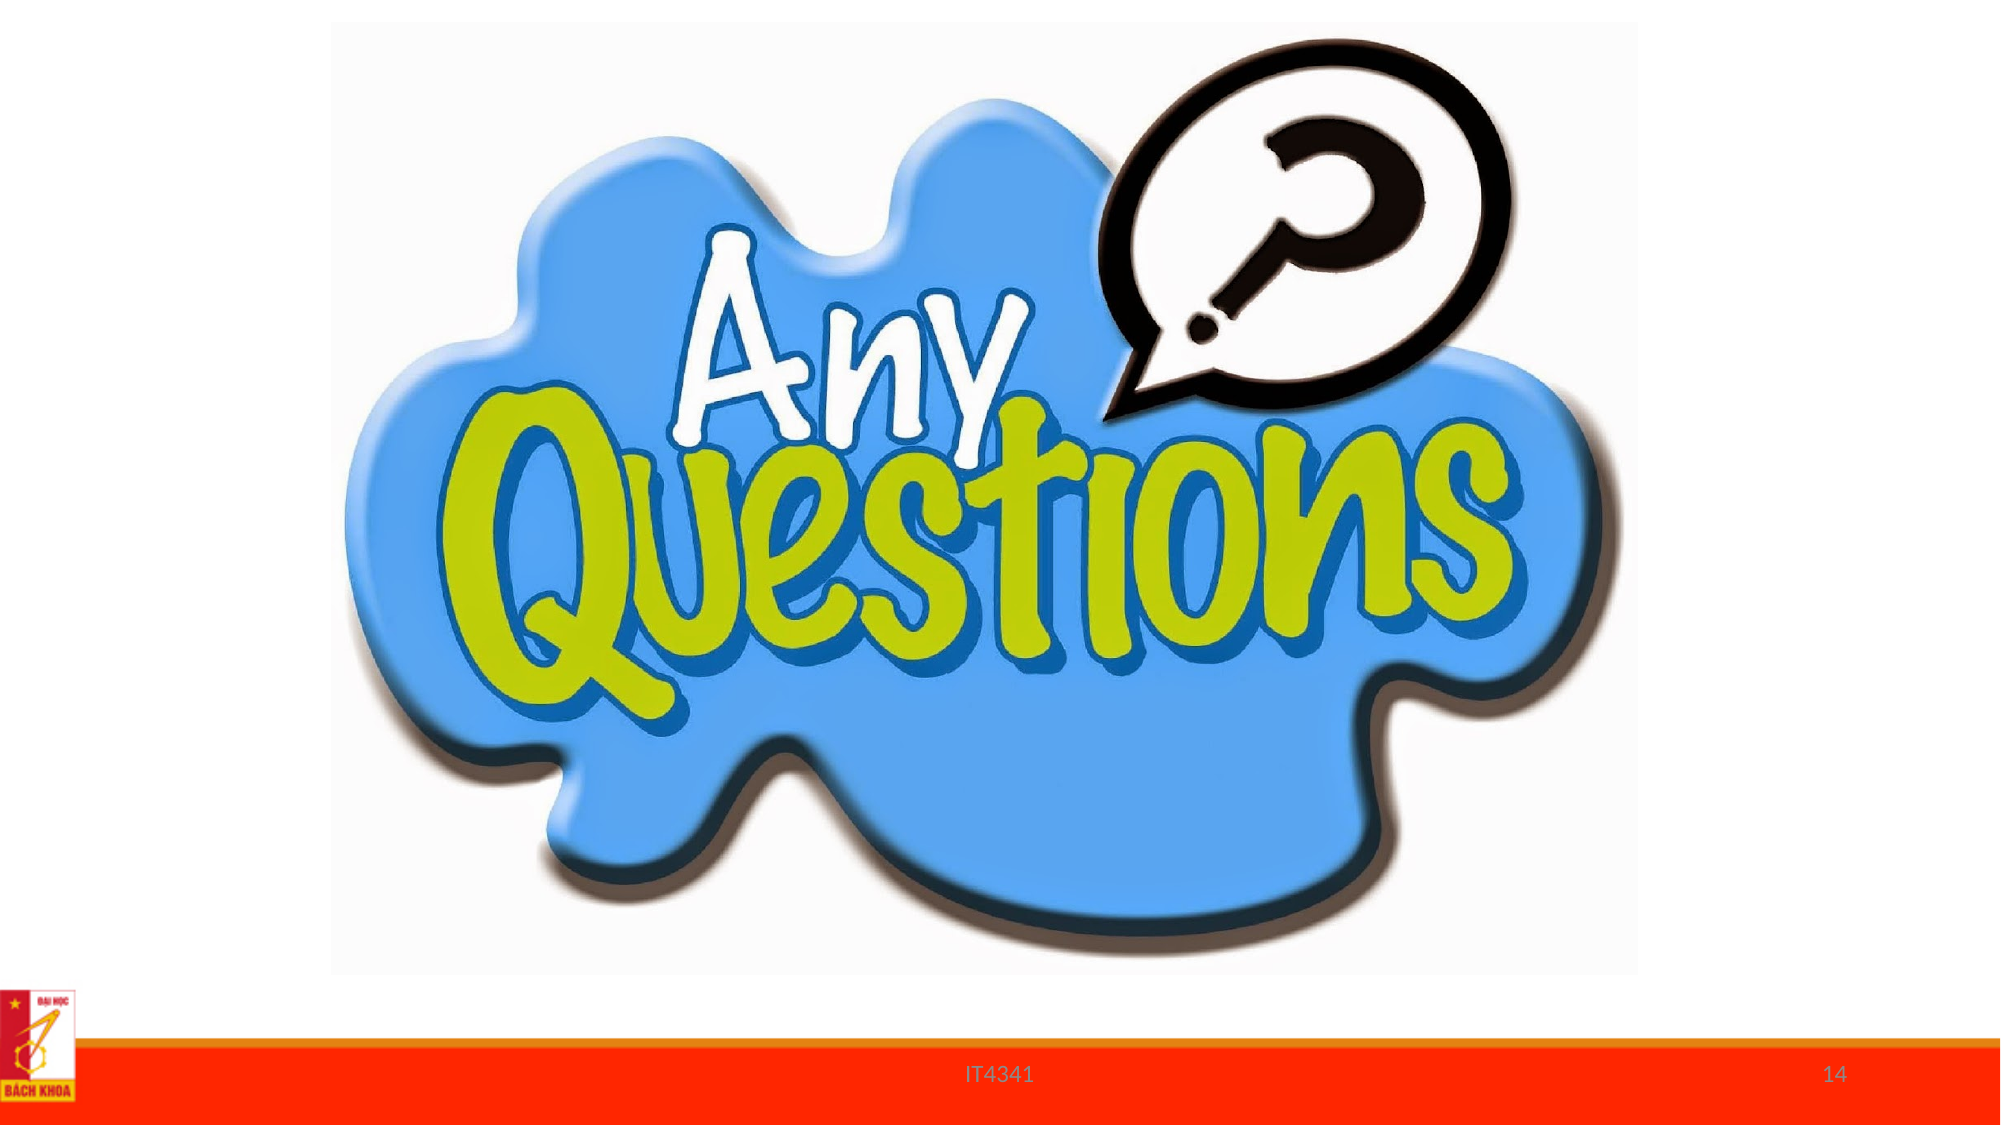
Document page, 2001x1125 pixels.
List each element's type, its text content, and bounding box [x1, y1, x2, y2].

picture [0, 0, 2001, 1125]
slide_number 14 [1412, 1042, 1863, 1103]
footer IT4341 [662, 1042, 1338, 1103]
